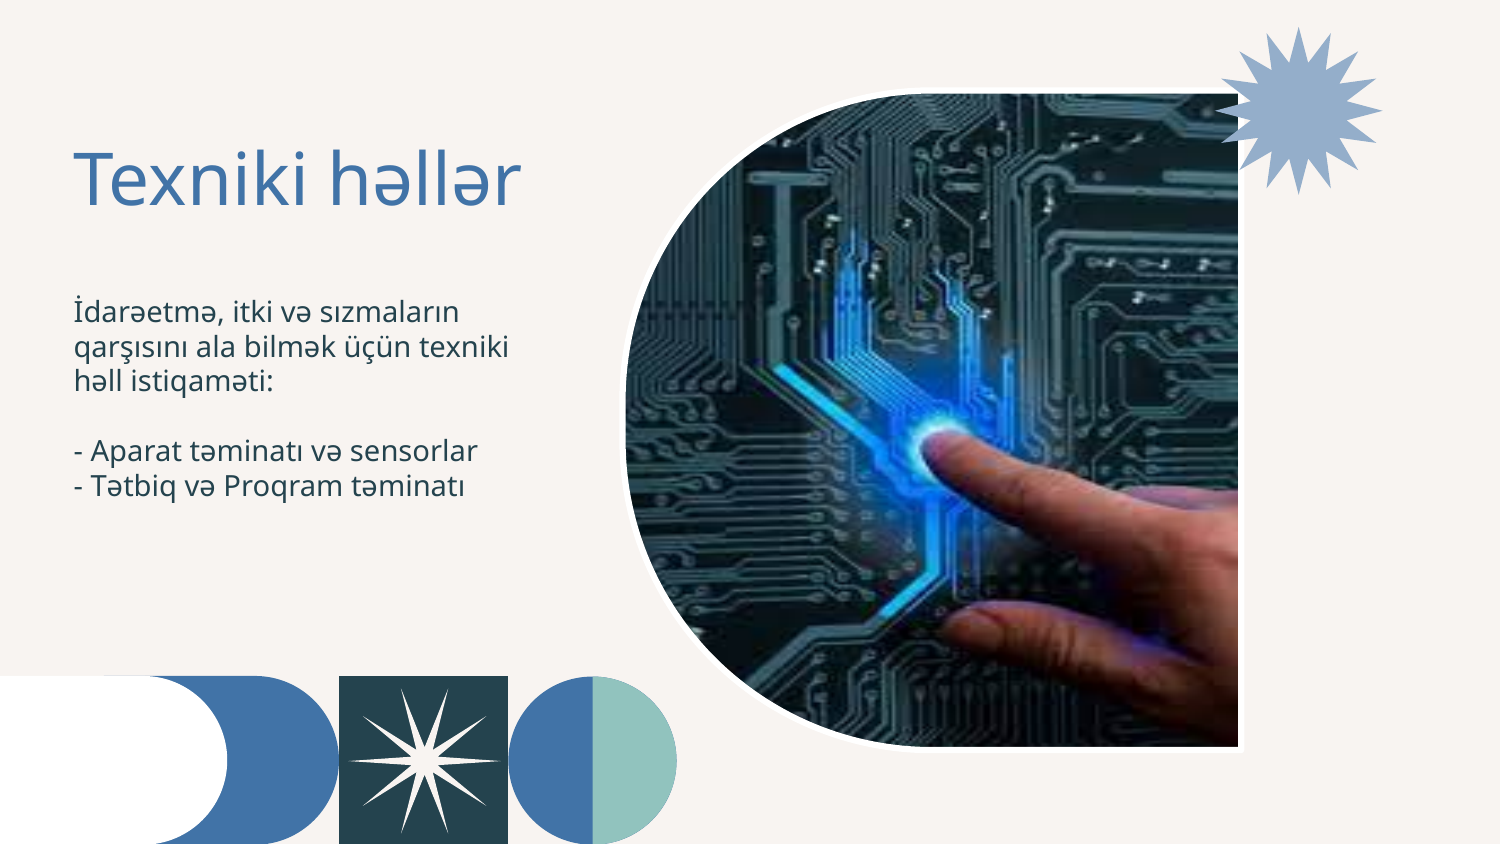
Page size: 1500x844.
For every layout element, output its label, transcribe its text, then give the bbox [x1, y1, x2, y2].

text_box [1221, 26, 1383, 195]
title Texniki həllər [58, 136, 596, 217]
picture [601, 94, 1262, 746]
subtitle İdarəetmə, itki və sızmaların qarşısını ala bilmək üçün texniki həll istiqaməti: - Aparat təminatı və sensorlar - Tətbiq və Proqram təminatı [58, 286, 558, 509]
